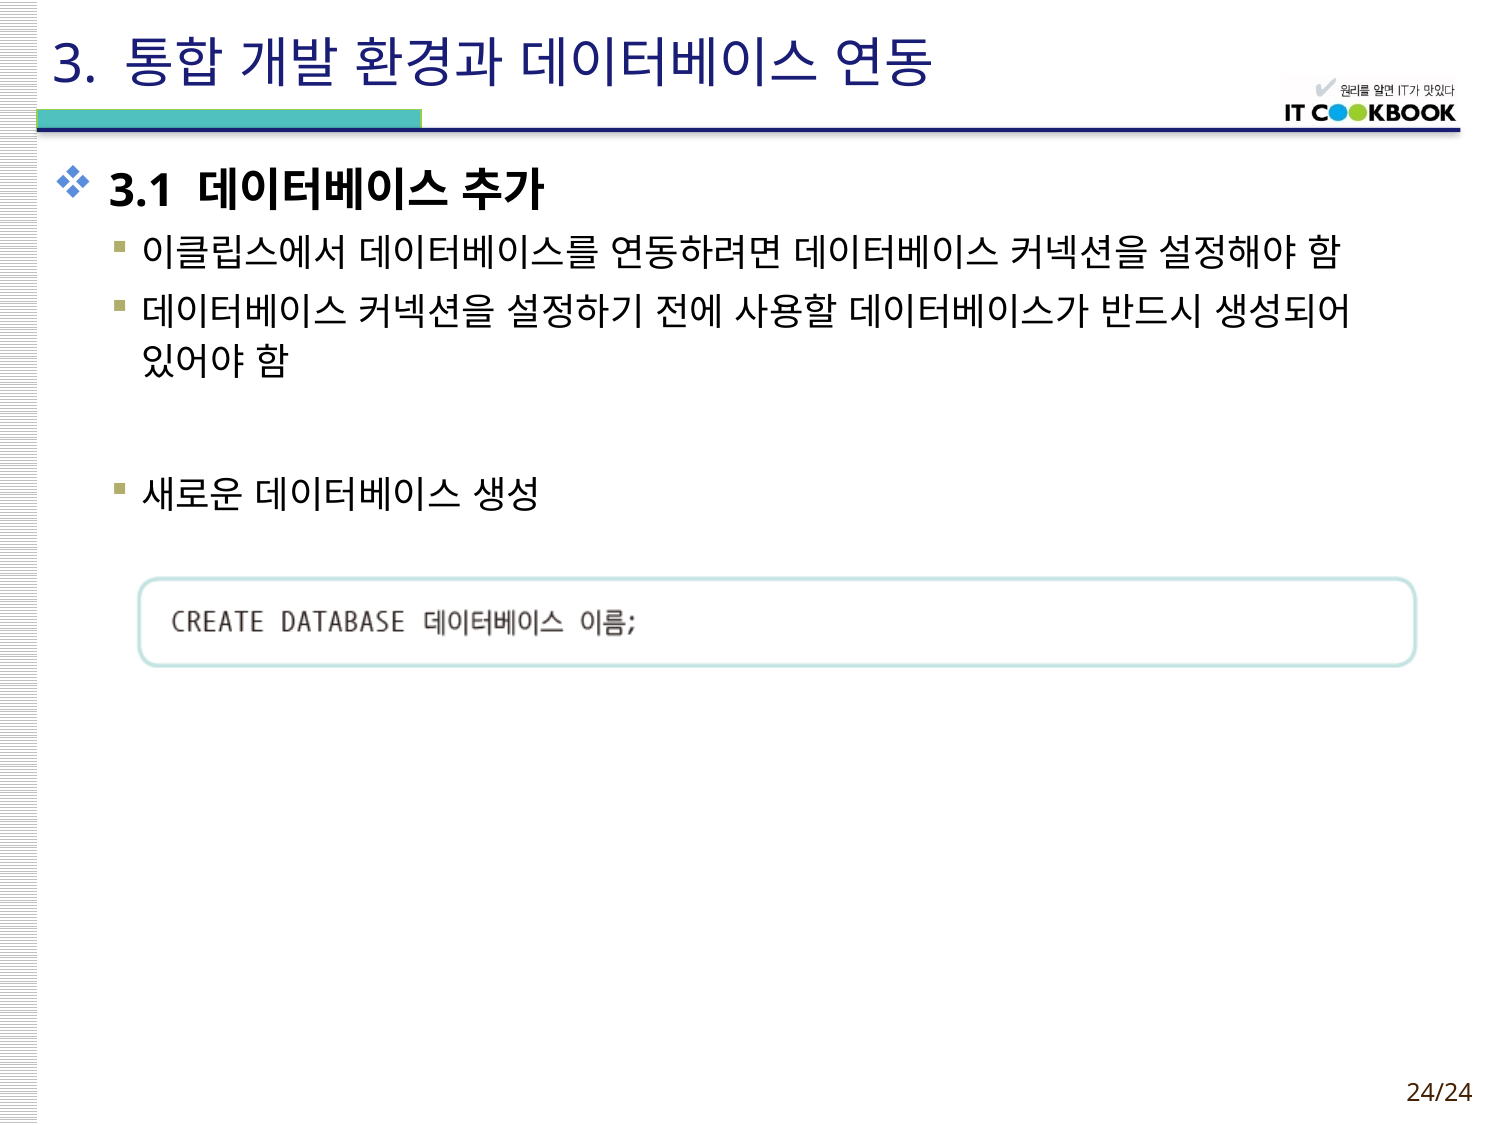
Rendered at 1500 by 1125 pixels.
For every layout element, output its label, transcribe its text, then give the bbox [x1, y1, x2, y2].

picture [1281, 75, 1459, 123]
list 3.1 데이터베이스 추가 이클립스에서 데이터베이스를 연동하려면 데이터베이스 커넥션을 설정해야 함 데이터베이스 커넥션을 설정하기 전에 사용할 데이터베이스가 반드시 생성되어 있어야 함 새로운 데이터베이스 생성 [37, 152, 1463, 1091]
picture [135, 572, 1419, 672]
title 3. 통합 개발 환경과 데이터베이스 연동 [37, 13, 1278, 109]
